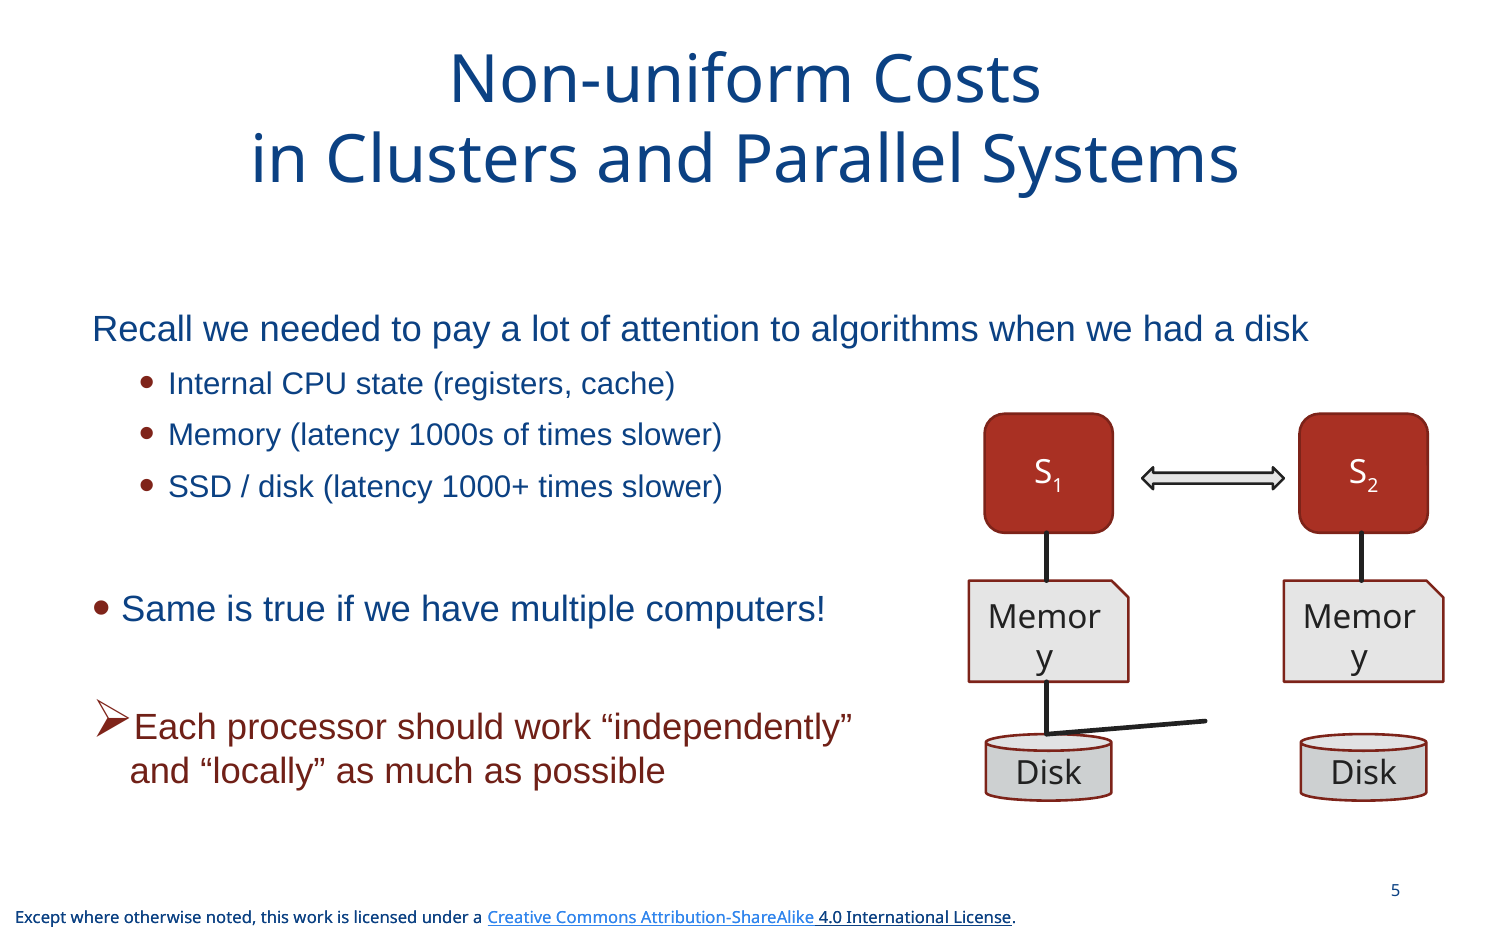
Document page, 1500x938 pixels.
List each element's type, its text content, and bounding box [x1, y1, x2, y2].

text_box Disk [1299, 732, 1428, 802]
text_box S1 [983, 412, 1115, 535]
text_box [1141, 466, 1285, 491]
text_box Memory [967, 579, 1130, 684]
text_box Memory [1282, 579, 1445, 684]
title Non-uniform Costs in Clusters and Parallel Systems [77, 26, 1416, 205]
text_box Disk [984, 732, 1113, 802]
list Recall we needed to pay a lot of attention to algorithms when we had a disk Internal CPU state (registers, cache) Memory (latency 1000s of times slower) SSD / disk (latency 1000+ times slower) Same is true if we have multiple computers! Each processor should work “independently” and “locally” as much as possible [77, 239, 1416, 857]
slide_number 5 [1347, 866, 1416, 917]
text_box S2 [1298, 412, 1430, 535]
